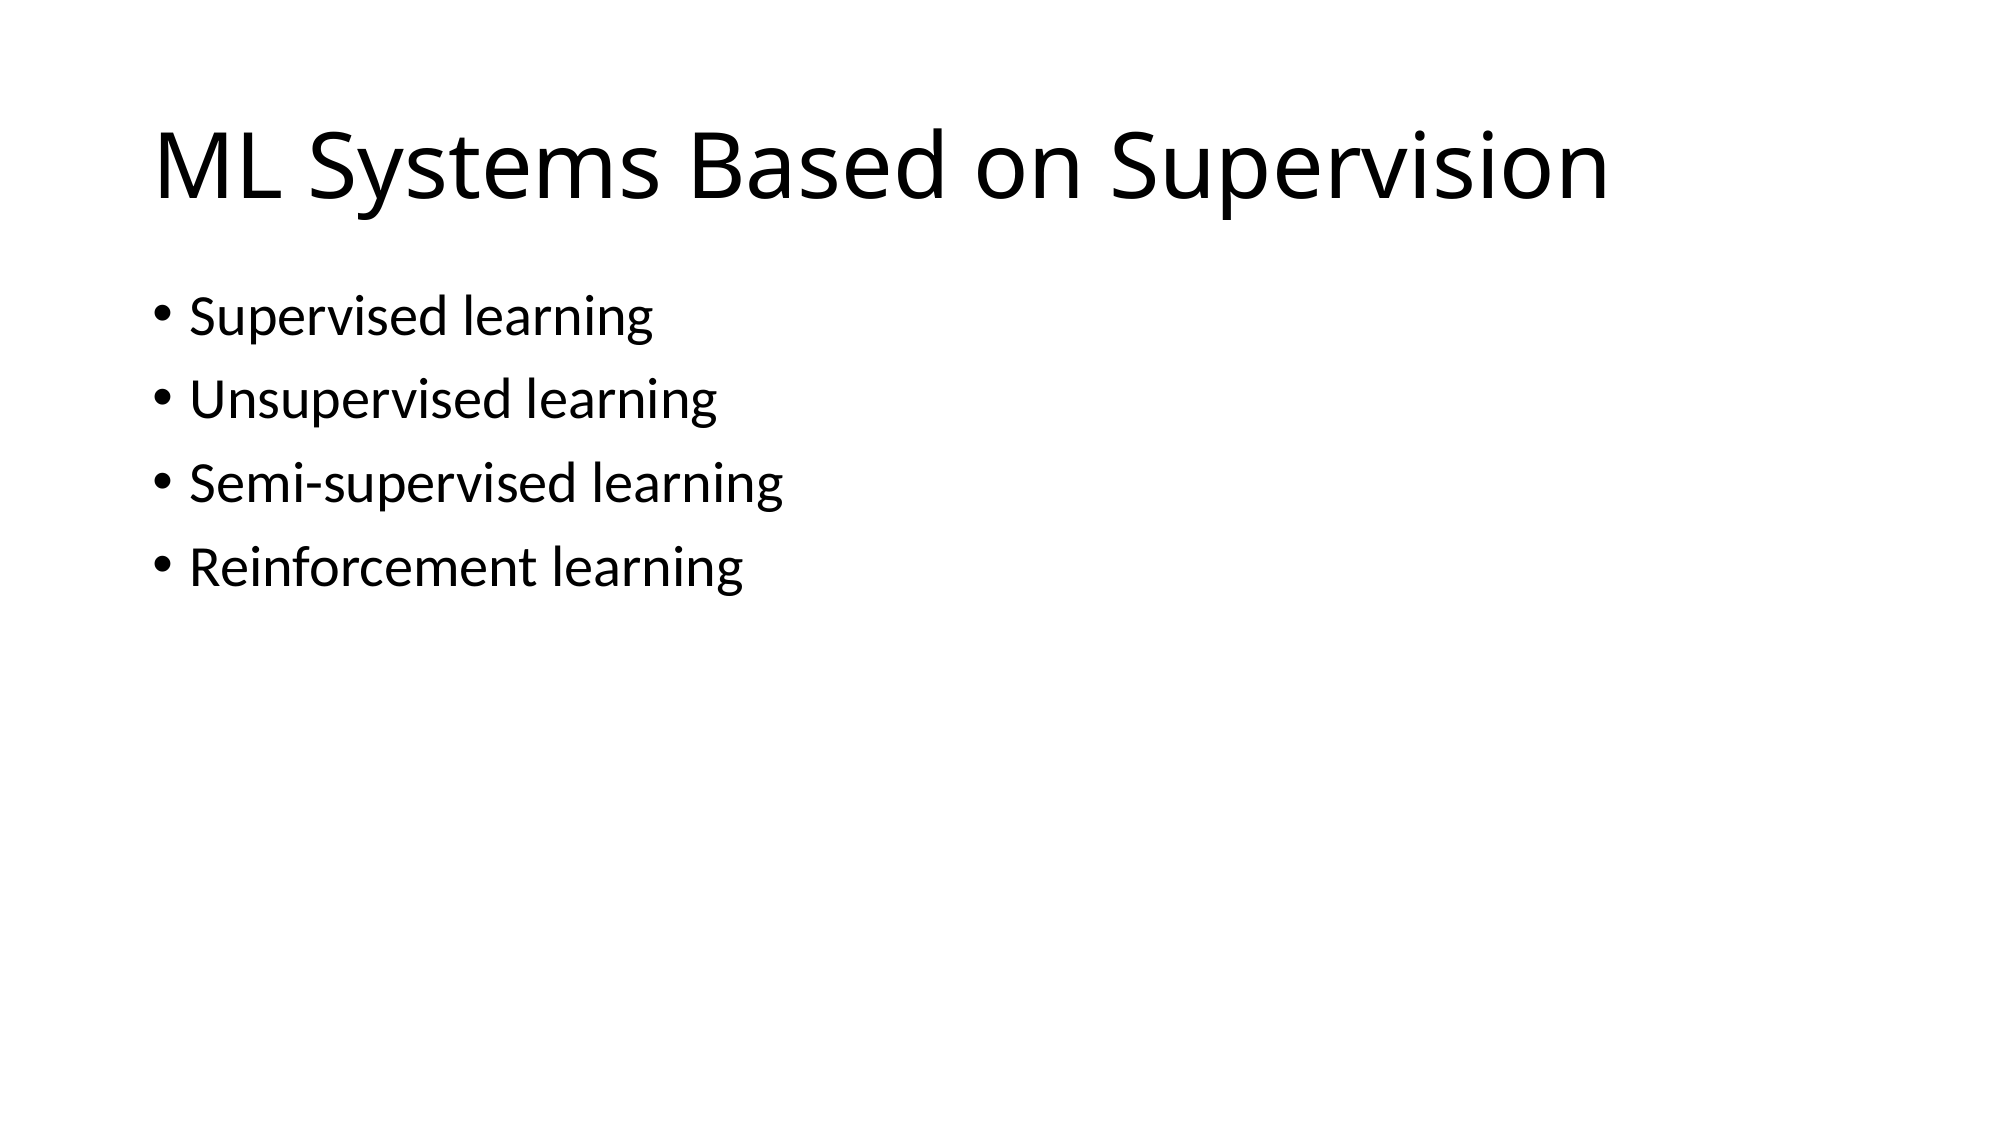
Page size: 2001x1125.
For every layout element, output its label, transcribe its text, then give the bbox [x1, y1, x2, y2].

title ML Systems Based on Supervision [137, 59, 1863, 277]
list Supervised learning Unsupervised learning Semi-supervised learning Reinforcement learning [137, 277, 1863, 992]
